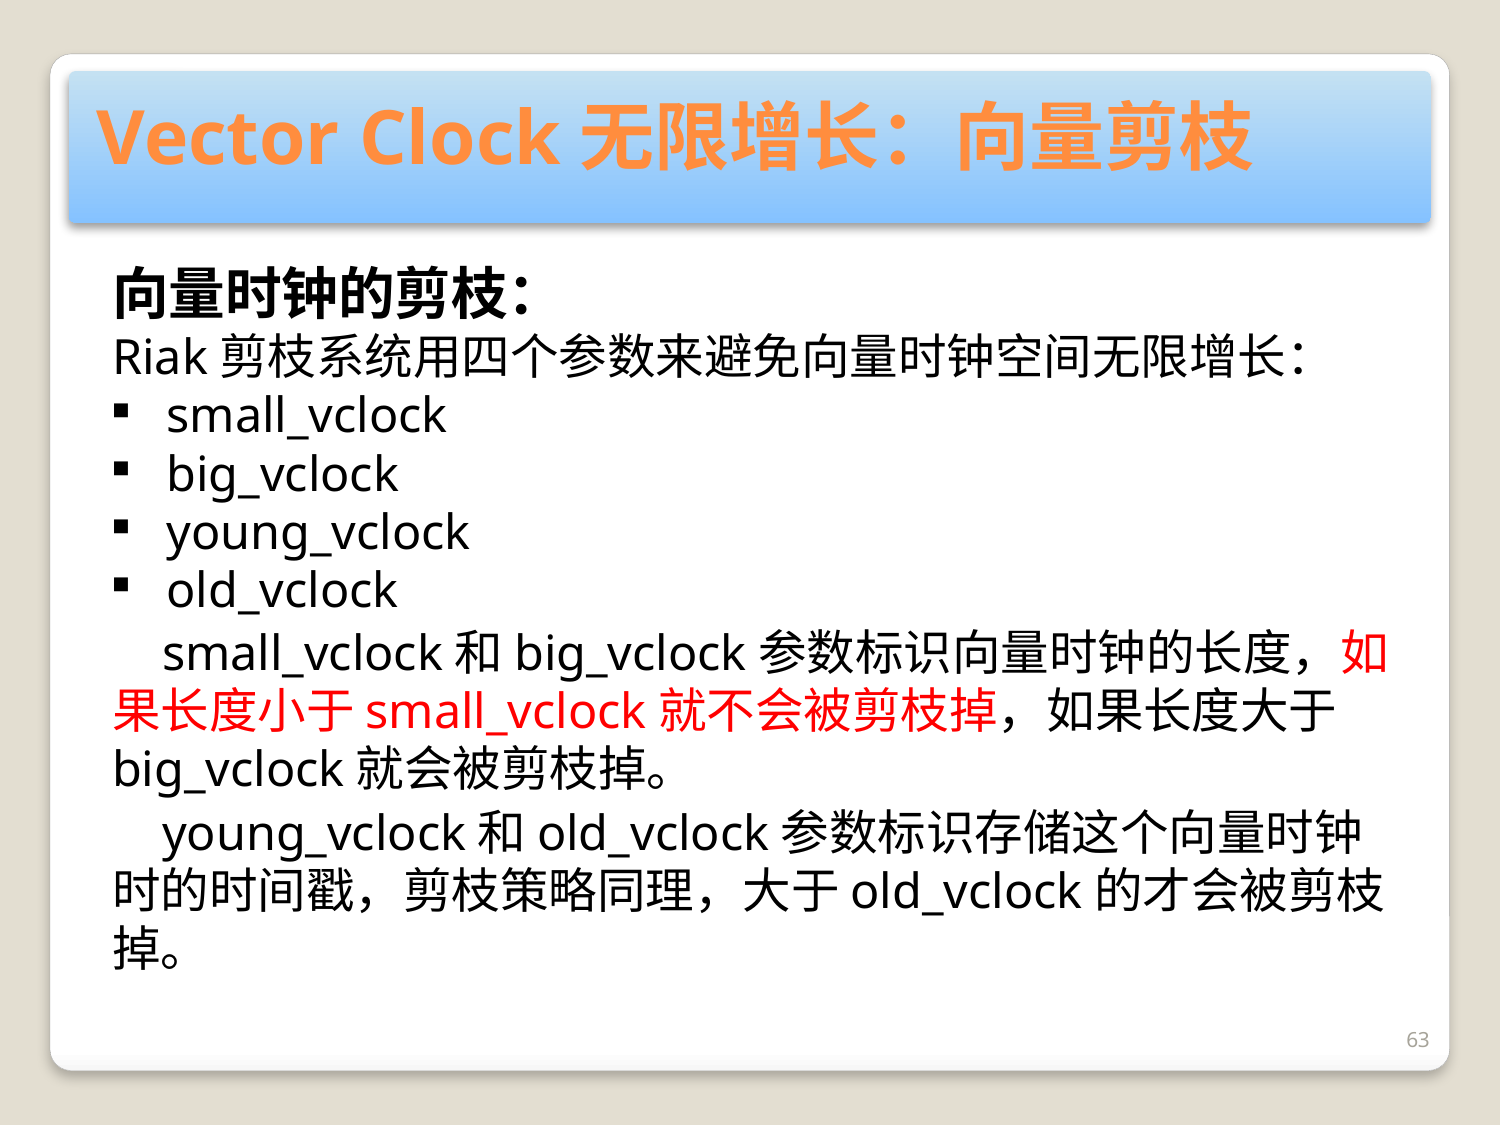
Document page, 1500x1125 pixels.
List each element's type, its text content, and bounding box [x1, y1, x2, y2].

title Vector Clock无限增长：向量剪枝 [82, 82, 1425, 188]
list 向量时钟的剪枝： Riak剪枝系统用四个参数来避免向量时钟空间无限增长： small_vclock big_vclock young_vclock old_vclock small_vclock和big_vclock参数标识向量时钟的长度，如果长度小于small_vclock就不会被剪枝掉，如果长度大于big_vclock就会被剪枝掉。 young_vclock和old_vclock参数标识存储这个向量时钟时的时间戳，剪枝策略同理，大于old_vclock的才会被剪枝掉。 [81, 243, 1419, 985]
slide_number 63 [1369, 1002, 1445, 1063]
